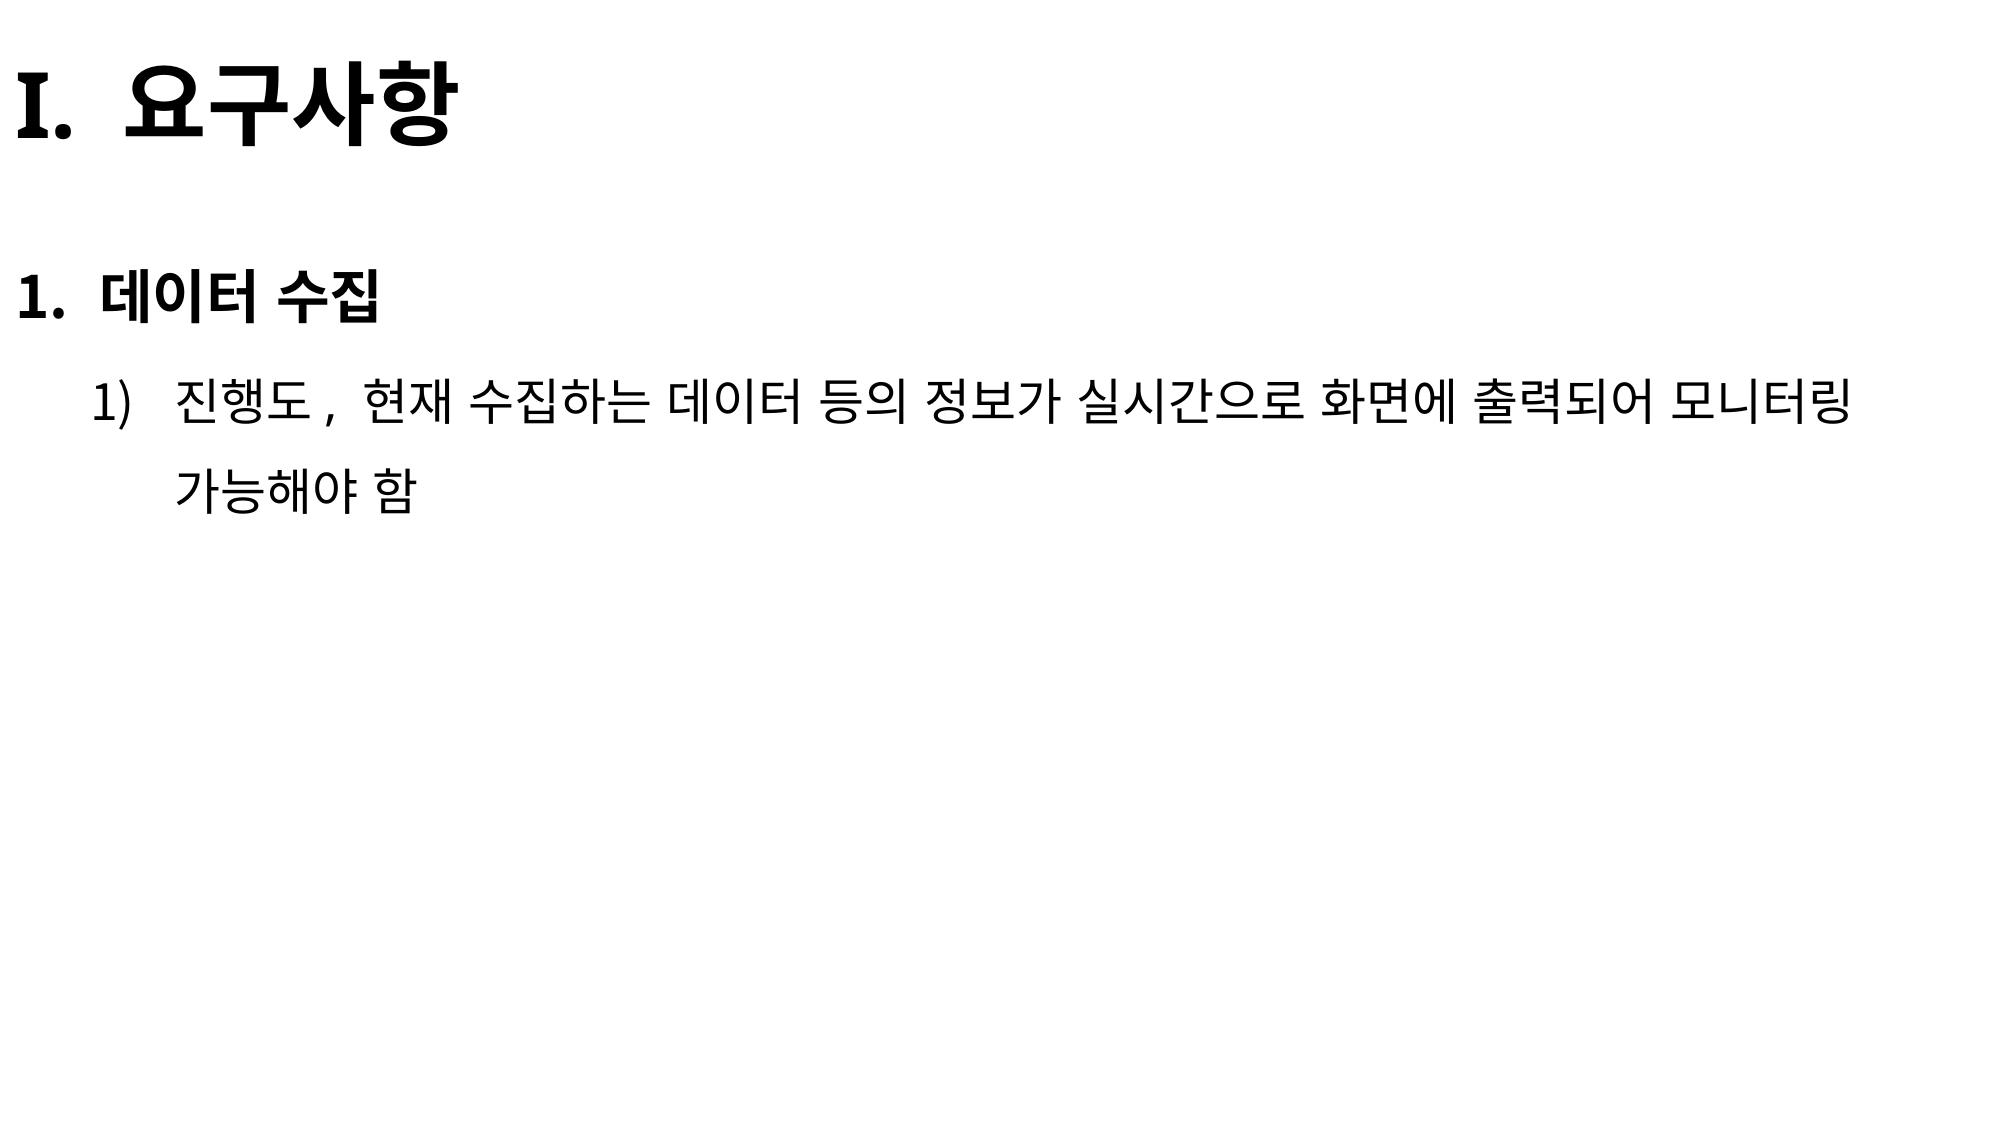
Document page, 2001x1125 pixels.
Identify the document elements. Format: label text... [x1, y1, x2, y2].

list 데이터 수집 진행도, 현재 수집하는 데이터 등의 정보가 실시간으로 화면에 출력되어 모니터링 가능해야 함 [0, 217, 2000, 1125]
title I. 요구사항 [0, 0, 1725, 217]
